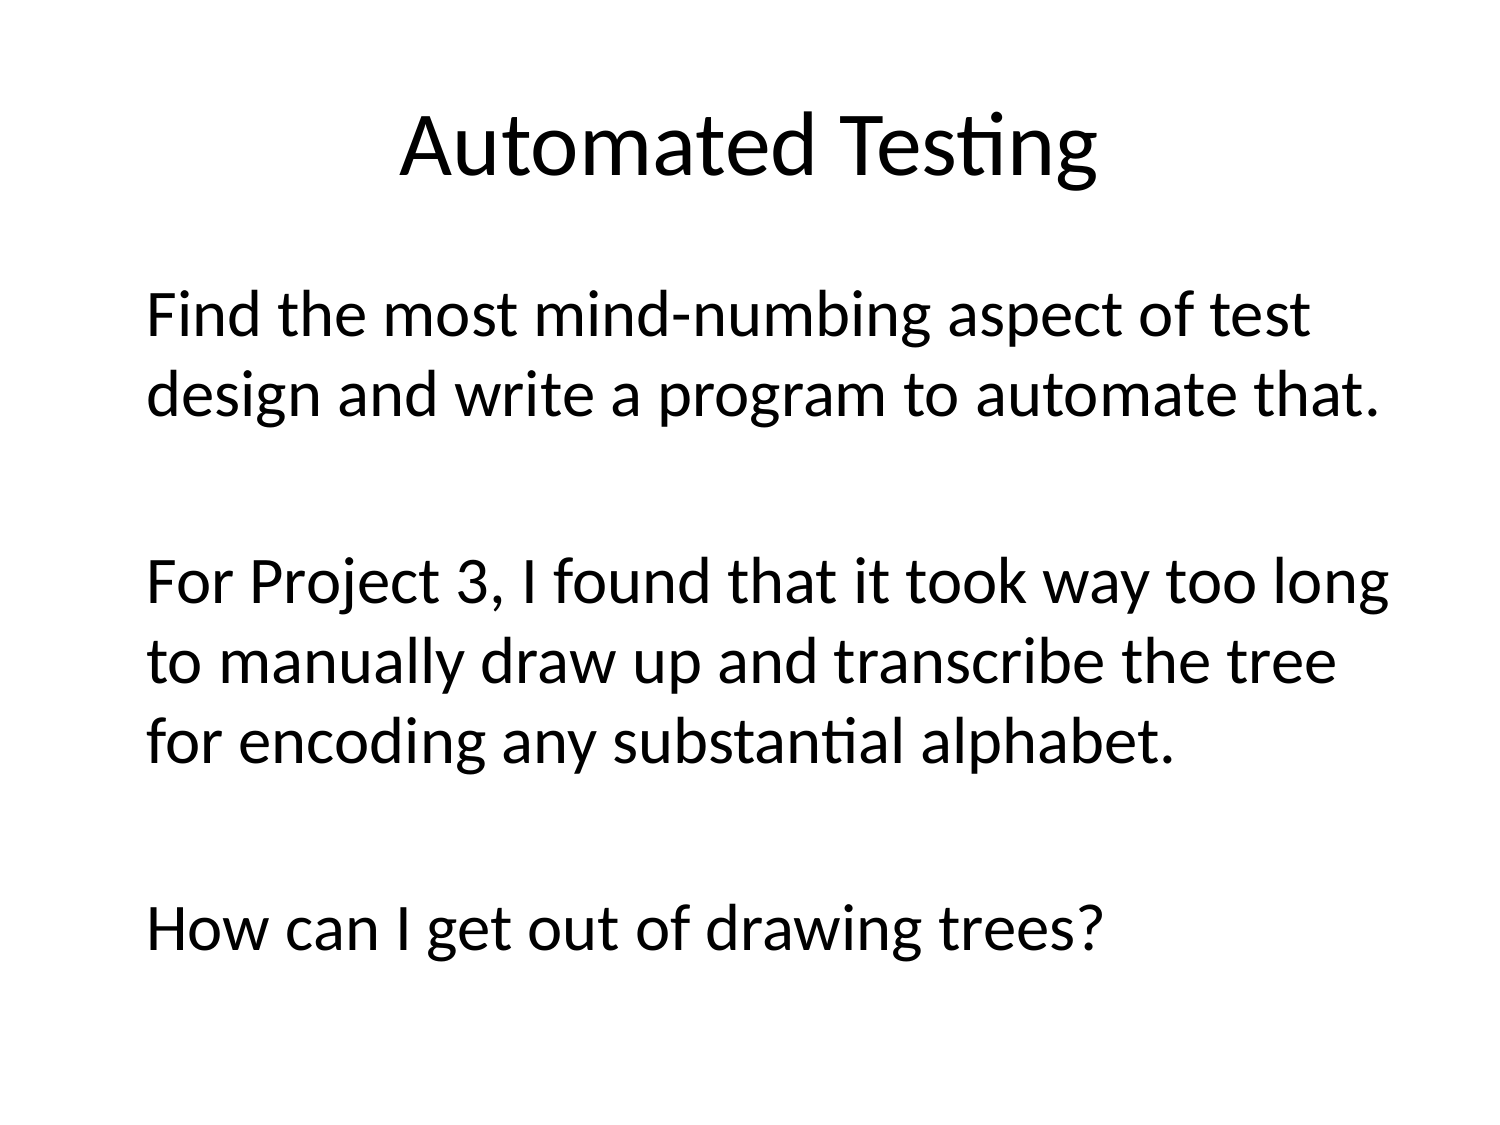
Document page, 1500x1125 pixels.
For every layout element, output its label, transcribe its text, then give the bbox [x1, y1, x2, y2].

list Find the most mind-numbing aspect of test design and write a program to automate that. For Project 3, I found that it took way too long to manually draw up and transcribe the tree for encoding any substantial alphabet. How can I get out of drawing trees? [75, 262, 1425, 1005]
title Automated Testing [75, 45, 1425, 233]
